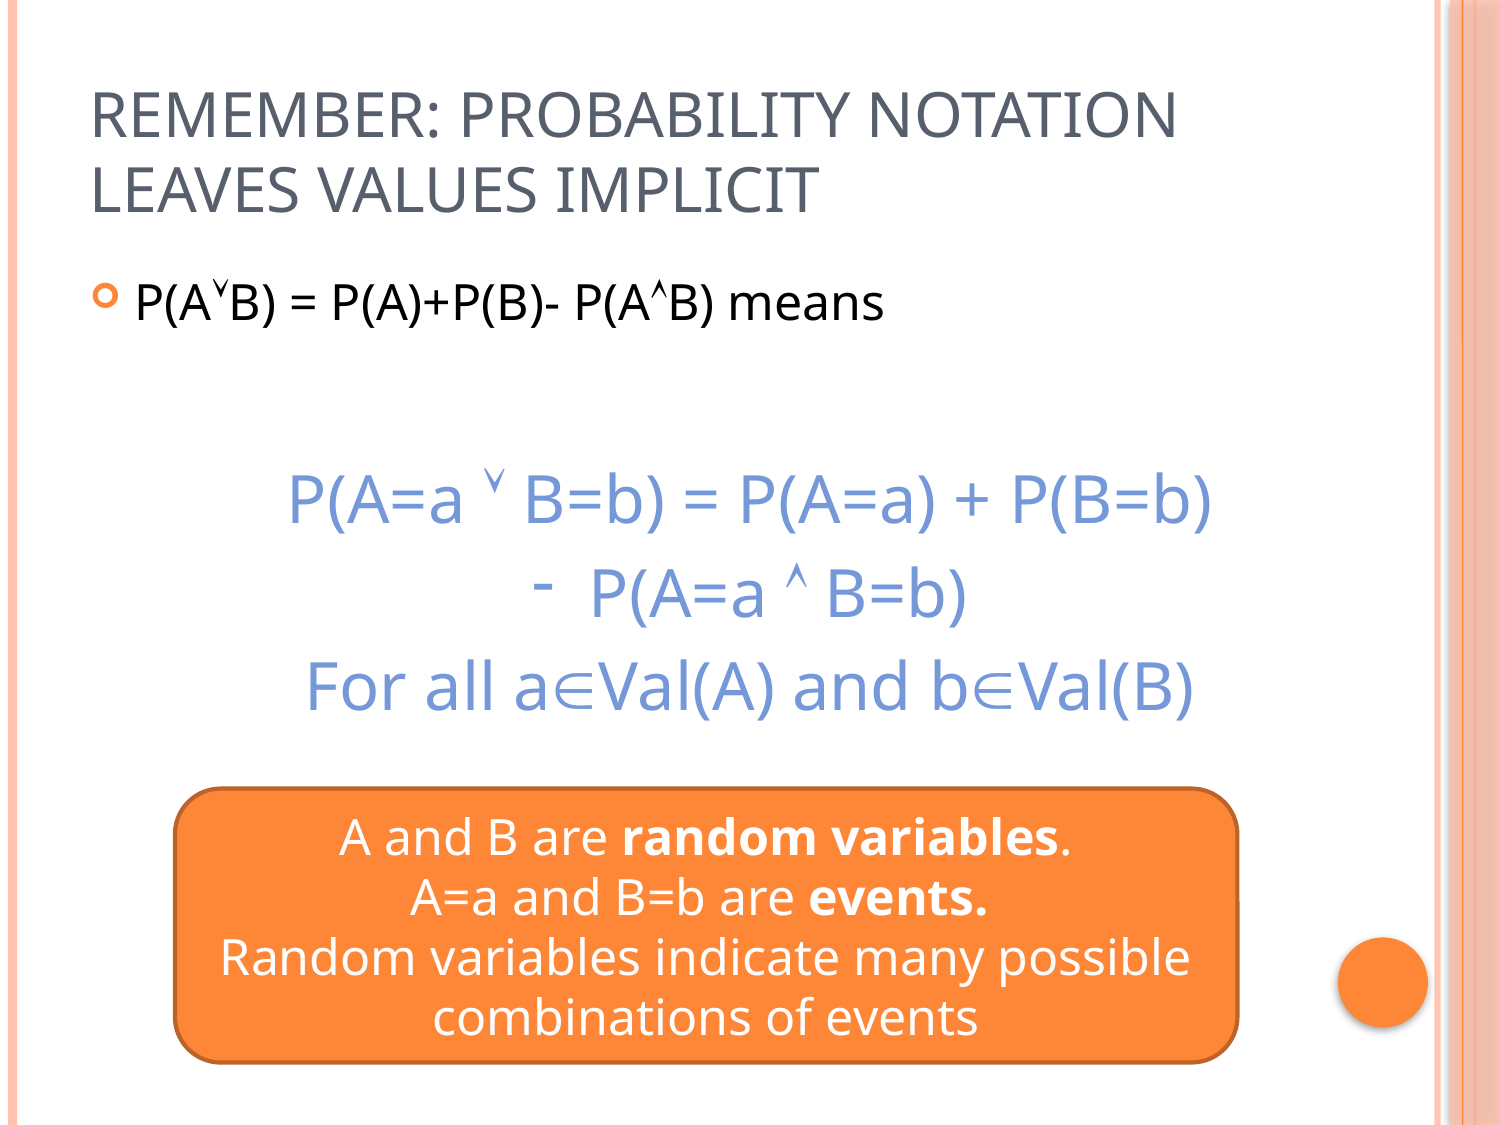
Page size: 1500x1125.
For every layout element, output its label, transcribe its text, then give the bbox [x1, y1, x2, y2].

text_box P(A=a  B=b) = P(A=a) + P(B=b) P(A=a  B=b) For all aVal(A) and bVal(B) [74, 449, 1425, 663]
text_box A and B are random variables. A=a and B=b are events. Random variables indicate many possible combinations of events [172, 786, 1240, 1065]
list P(AB) = P(A)+P(B)- P(AB) means [75, 262, 1300, 449]
title Remember: Probability Notation Leaves Values Implicit [75, 45, 1300, 233]
list P(AB) = P(A)+P(B)- P(AB) means [75, 663, 1300, 1062]
